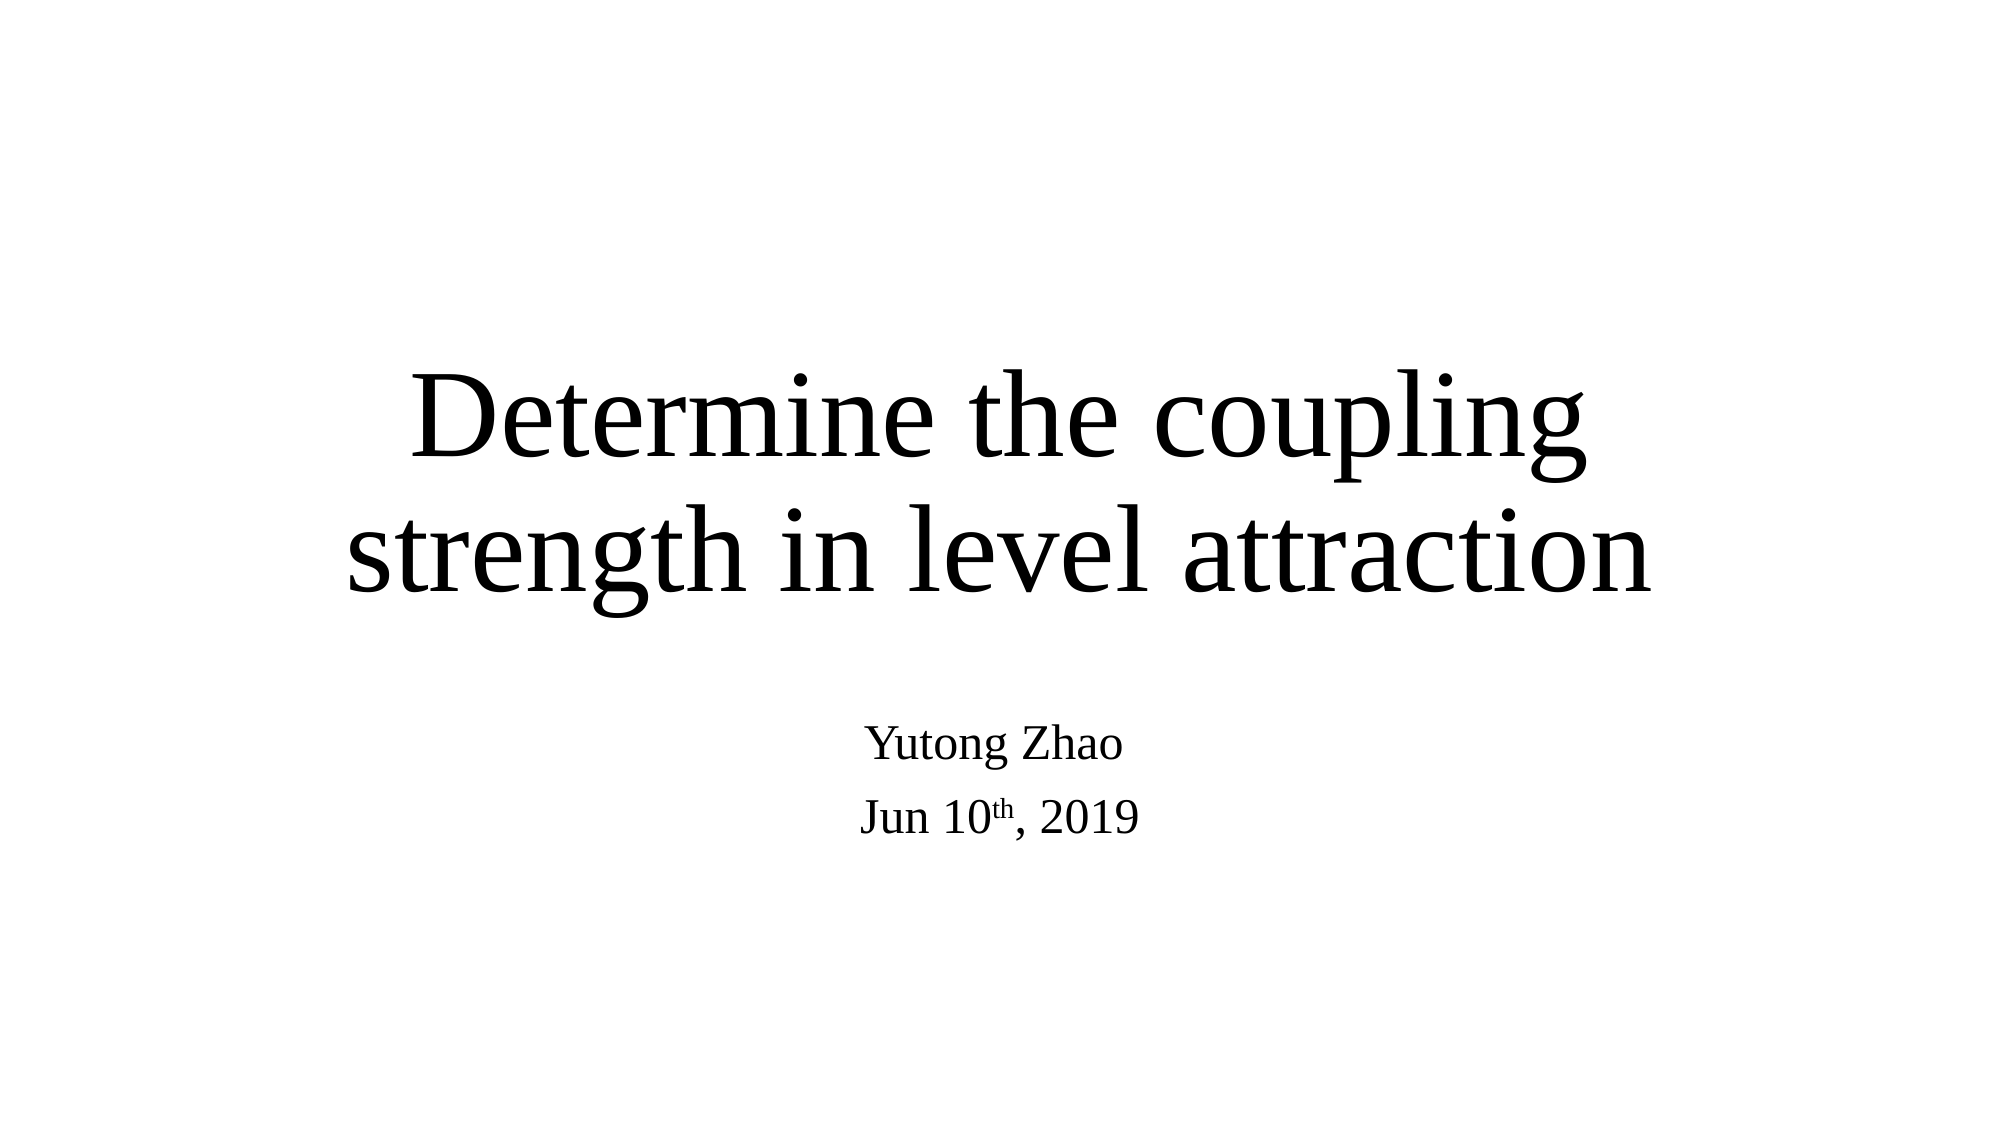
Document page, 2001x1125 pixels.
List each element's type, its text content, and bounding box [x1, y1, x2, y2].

subtitle Yutong Zhao Jun 10th, 2019 [249, 708, 1750, 903]
title Determine the coupling strength in level attraction [249, 206, 1750, 626]
